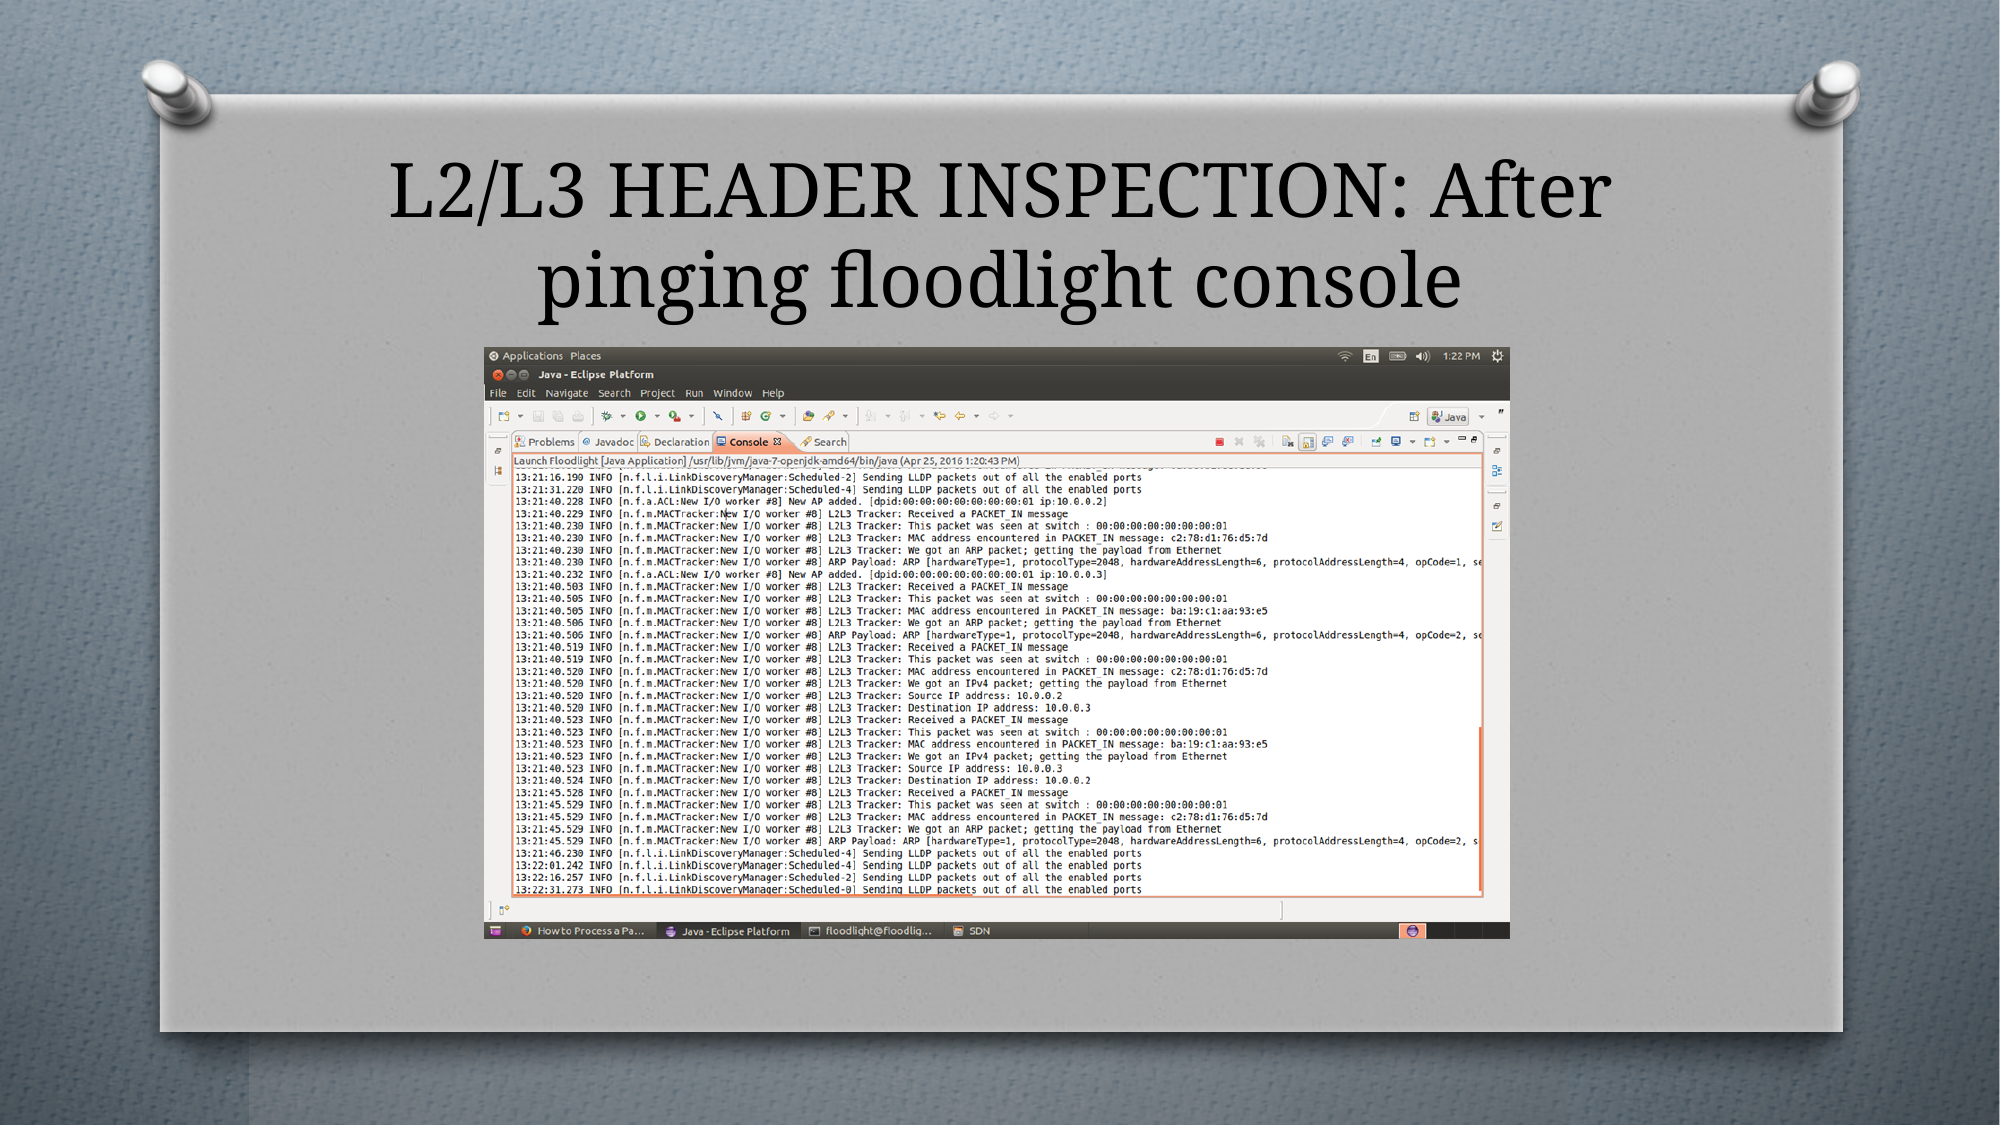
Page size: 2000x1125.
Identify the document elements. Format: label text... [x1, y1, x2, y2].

picture [107, 24, 256, 158]
picture [1763, 30, 1911, 161]
title L2/L3 HEADER INSPECTION: After pinging floodlight console [239, 134, 1763, 332]
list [484, 347, 1511, 939]
